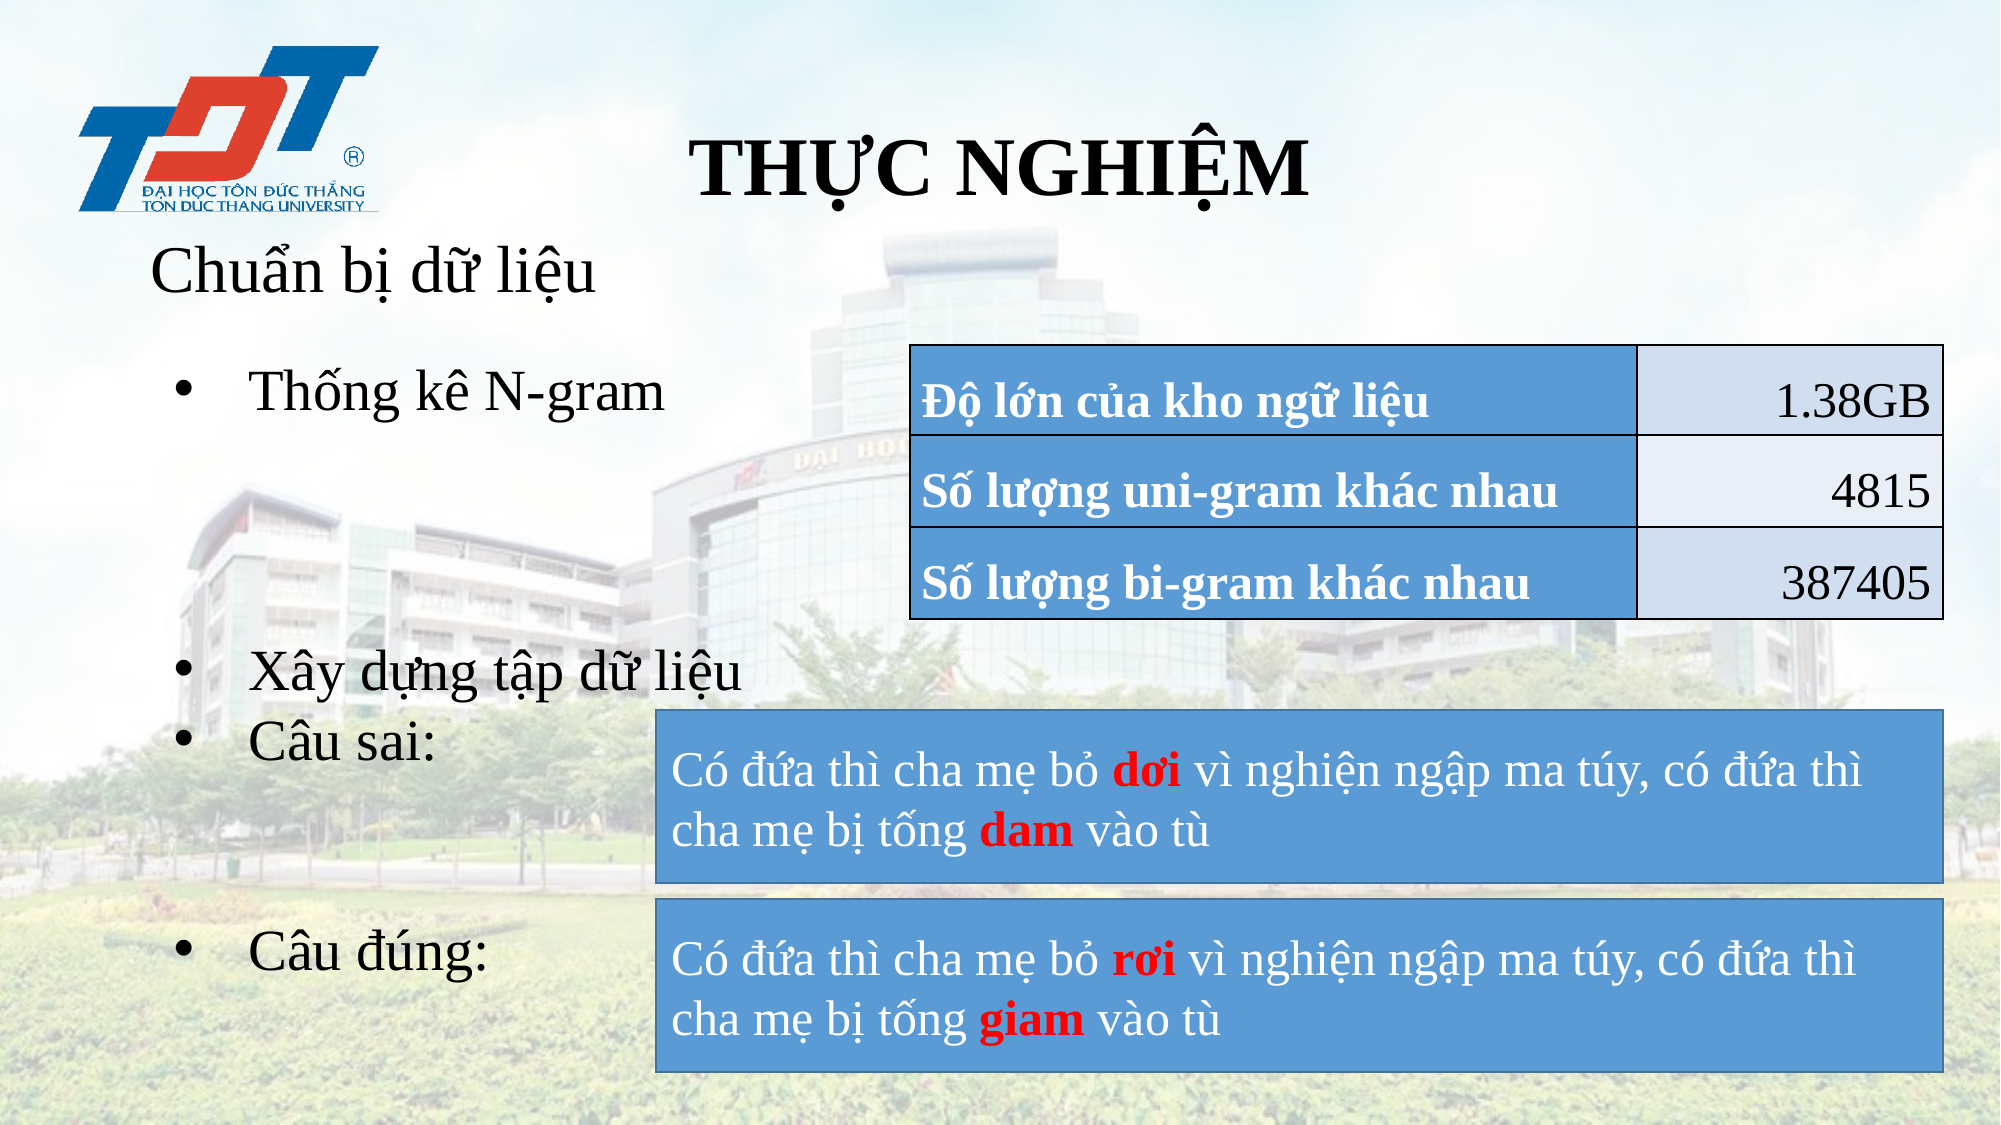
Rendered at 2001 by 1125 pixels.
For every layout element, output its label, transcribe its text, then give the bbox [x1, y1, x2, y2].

table_cell Số lượng bi-gram khác nhau [911, 528, 1636, 618]
table_cell 4815 [1638, 436, 1942, 526]
picture [78, 46, 379, 212]
table_header 1.38GB [1638, 346, 1942, 434]
table_cell 387405 [1638, 528, 1942, 618]
table_cell Số lượng uni-gram khác nhau [911, 436, 1636, 526]
text_box Có đứa thì cha mẹ bỏ rơi vì nghiện ngập ma túy, có đứa thì cha mẹ bị tống giam vào tù [655, 898, 1944, 1073]
text_box Chuẩn bị dữ liệu [60, 227, 1760, 327]
table_header Độ lớn của kho ngữ liệu [911, 346, 1636, 434]
text_box Thống kê N-gram Xây dựng tập dữ liệu Câu sai: Câu đúng: [158, 345, 894, 990]
text_box Có đứa thì cha mẹ bỏ dơi vì nghiện ngập ma túy, có đứa thì cha mẹ bị tống dam vào tù [655, 709, 1944, 884]
title THỰC NGHIỆM [137, 59, 1863, 278]
